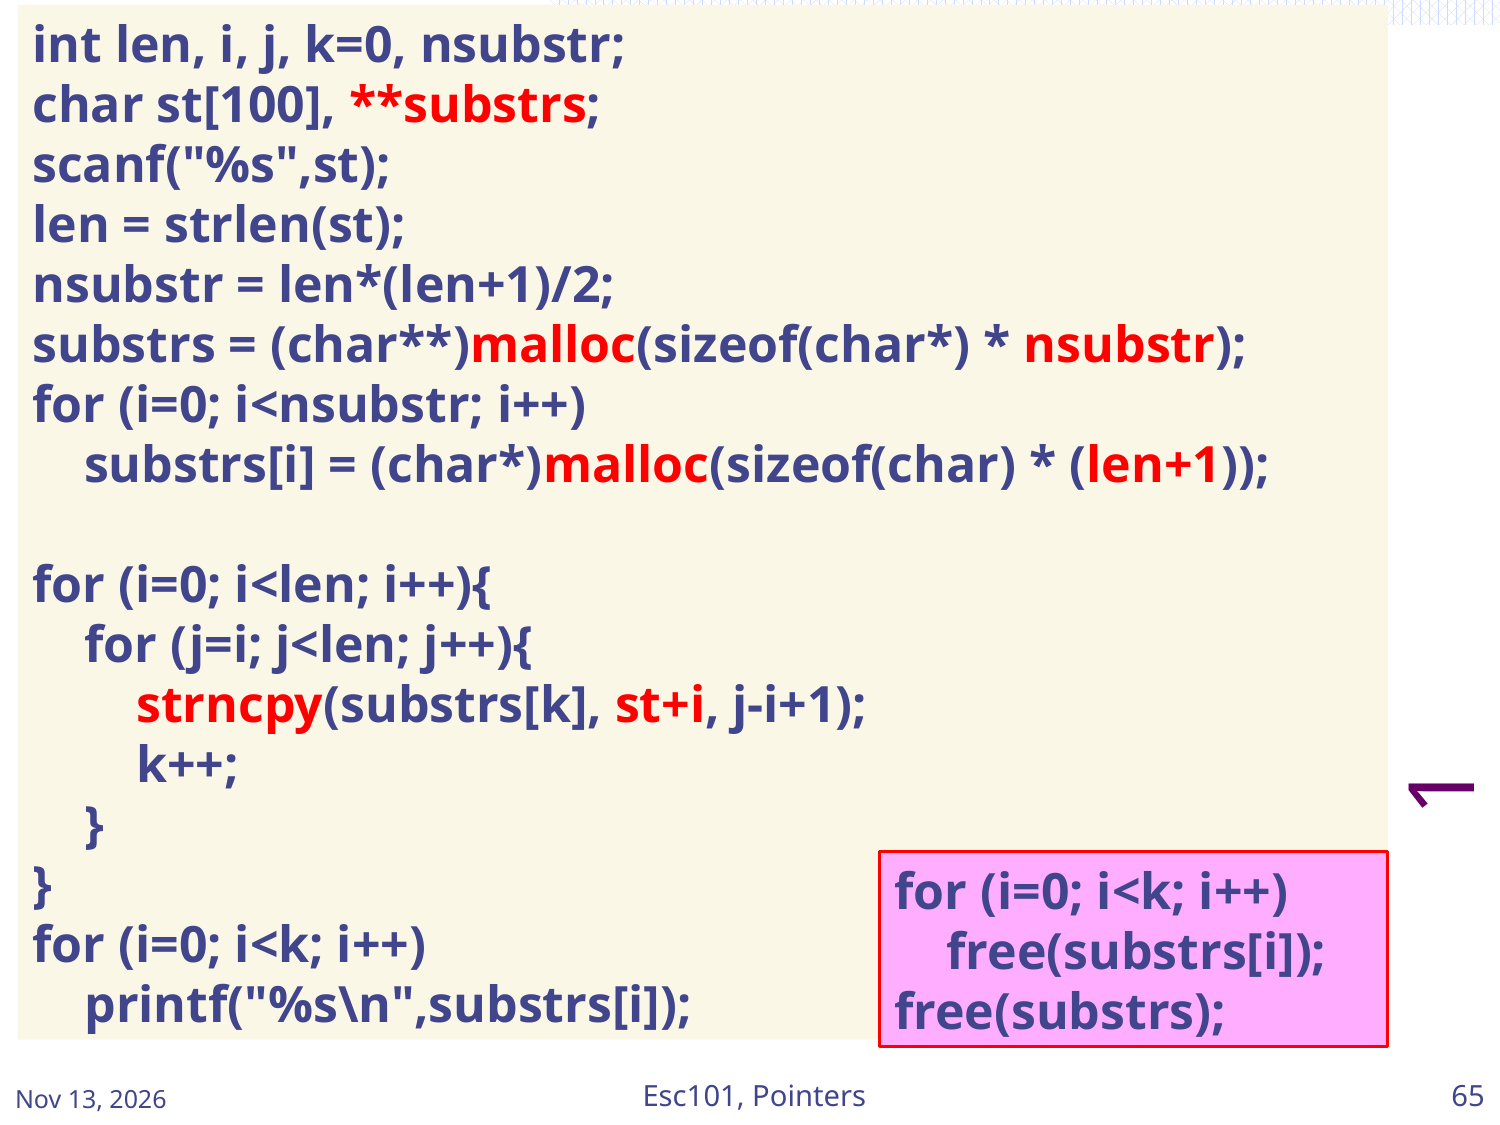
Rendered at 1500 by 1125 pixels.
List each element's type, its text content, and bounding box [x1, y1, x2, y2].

footer Esc101, Pointers [483, 1049, 1026, 1125]
text_box for (i=0; i<k; i++) free(substrs[i]); free(substrs); [879, 851, 1388, 1047]
slide_number Mar-15 [0, 1049, 313, 1125]
slide_number 65 [1187, 1049, 1500, 1125]
title Solution: Version 1 [1388, 4, 1500, 833]
text_box int len, i, j, k=0, nsubstr; char st[100], **substrs; scanf("%s",st); len = strlen(st); nsubstr = len*(len+1)/2; substrs = (char**)malloc(sizeof(char*) * nsubstr); for (i=0; i<nsubstr; i++) substrs[i] = (char*)malloc(sizeof(char) * (len+1)); for (i=0; i<len; i++){ for (j=i; j<len; j++){ strncpy(substrs[k], st+i, j-i+1); k++; } } for (i=0; i<k; i++) printf("%s\n",substrs[i]); [17, 4, 1388, 1040]
